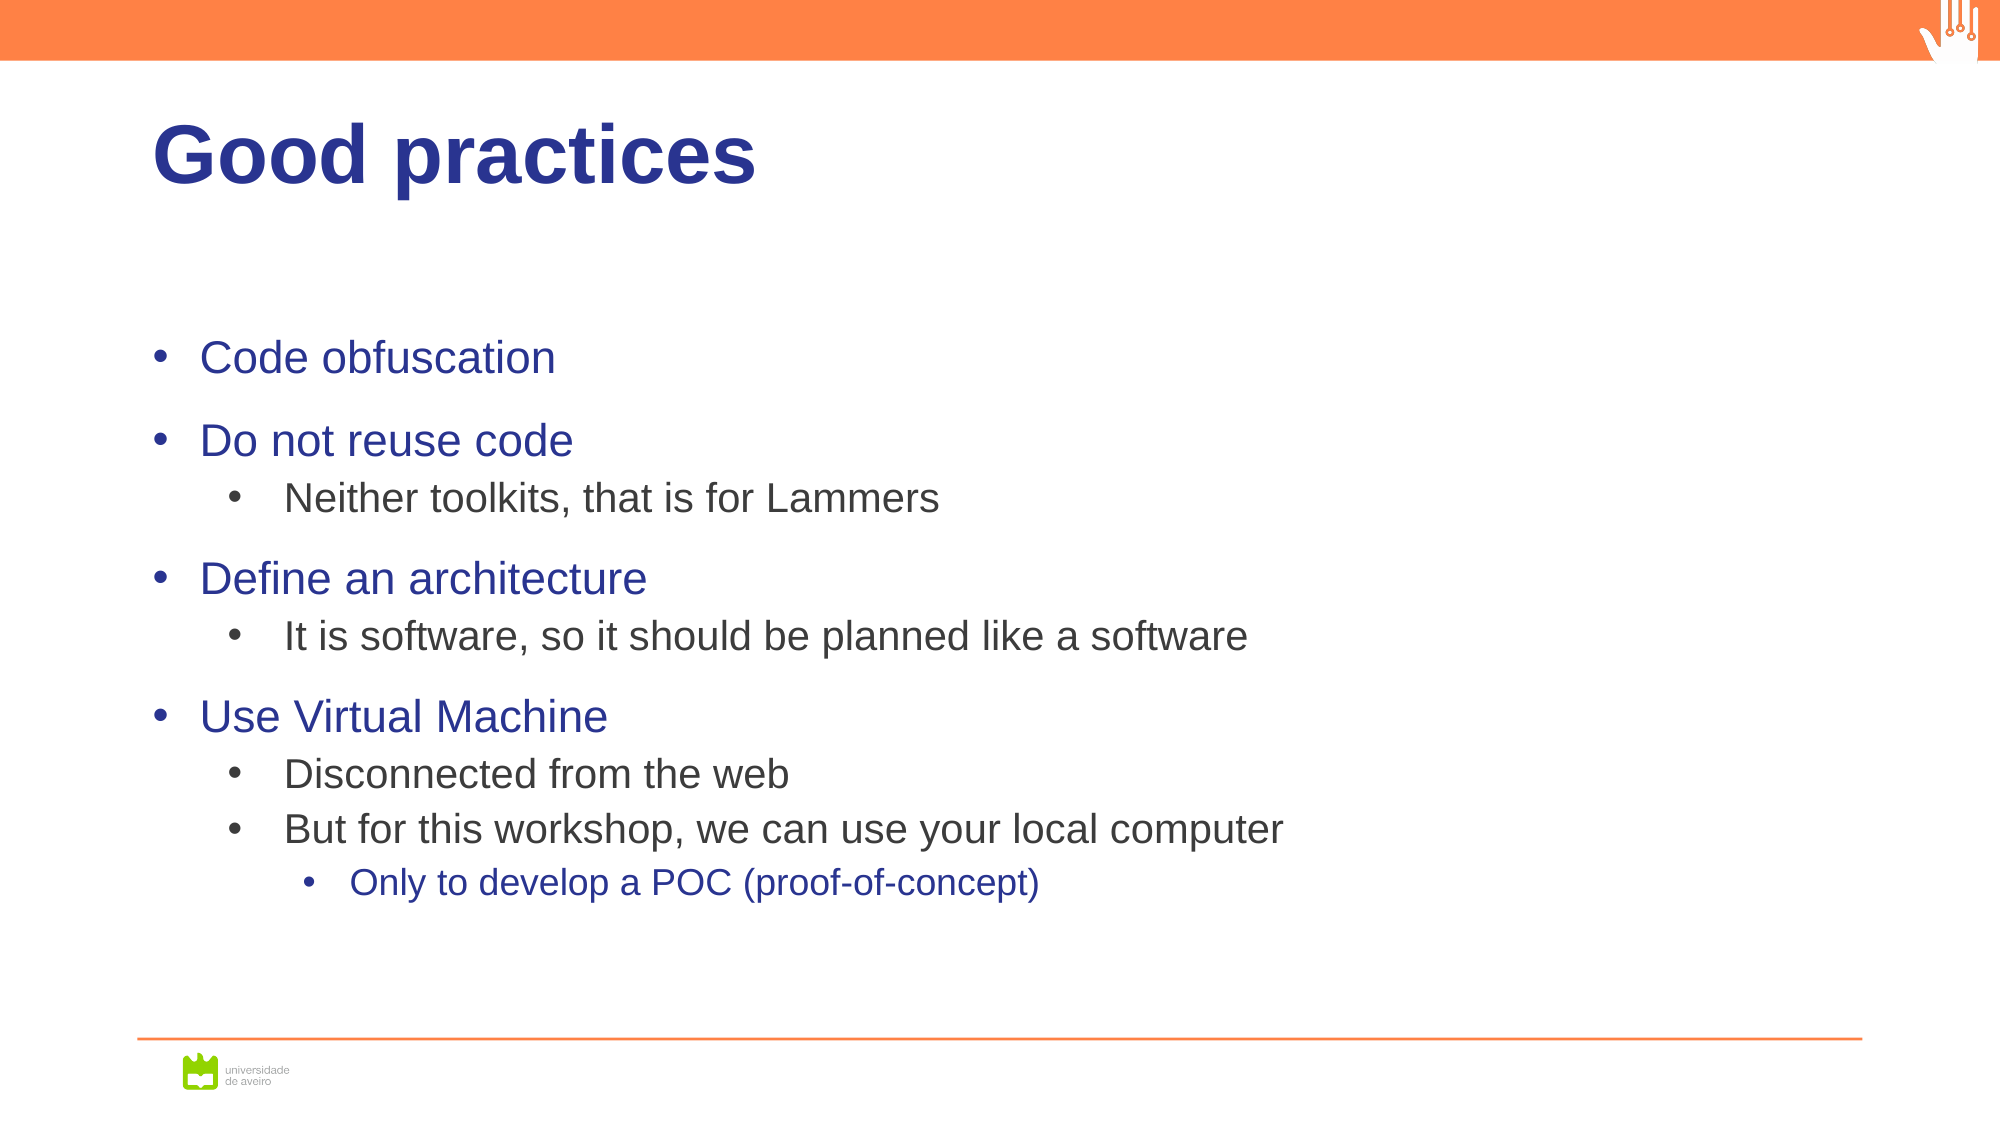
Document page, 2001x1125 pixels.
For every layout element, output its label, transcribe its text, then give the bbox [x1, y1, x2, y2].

picture [1919, 0, 1979, 64]
subtitle Code obfuscation Do not reuse code Neither toolkits, that is for Lammers Define an architecture It is software, so it should be planned like a software Use Virtual Machine Disconnected from the web But for this workshop, we can use your local computer Only to develop a POC (proof-of-concept) [137, 326, 1835, 1015]
picture [165, 1041, 307, 1107]
title Good practices [137, 104, 1835, 202]
